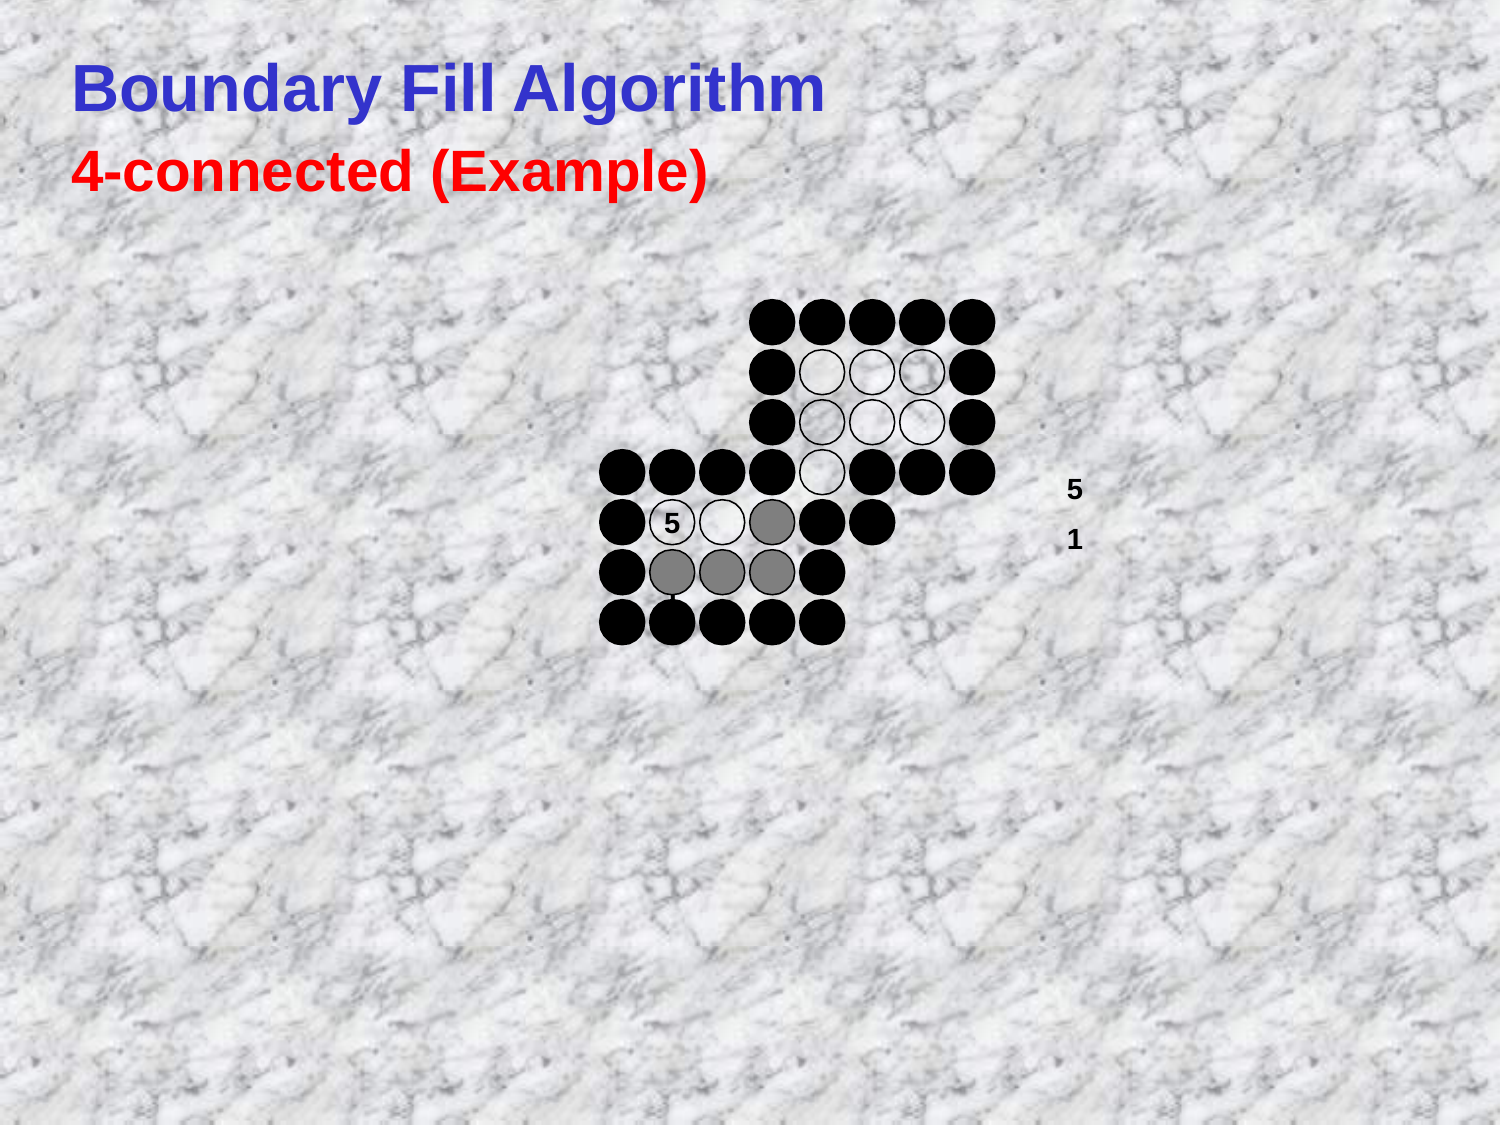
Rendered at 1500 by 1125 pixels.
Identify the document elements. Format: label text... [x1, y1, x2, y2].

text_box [749, 299, 995, 445]
picture [0, 0, 1500, 1125]
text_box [599, 499, 895, 645]
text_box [599, 449, 995, 545]
title Boundary Fill Algorithm 4-connected (Example) [68, 33, 832, 234]
text_box 5 1 [1064, 453, 1086, 556]
